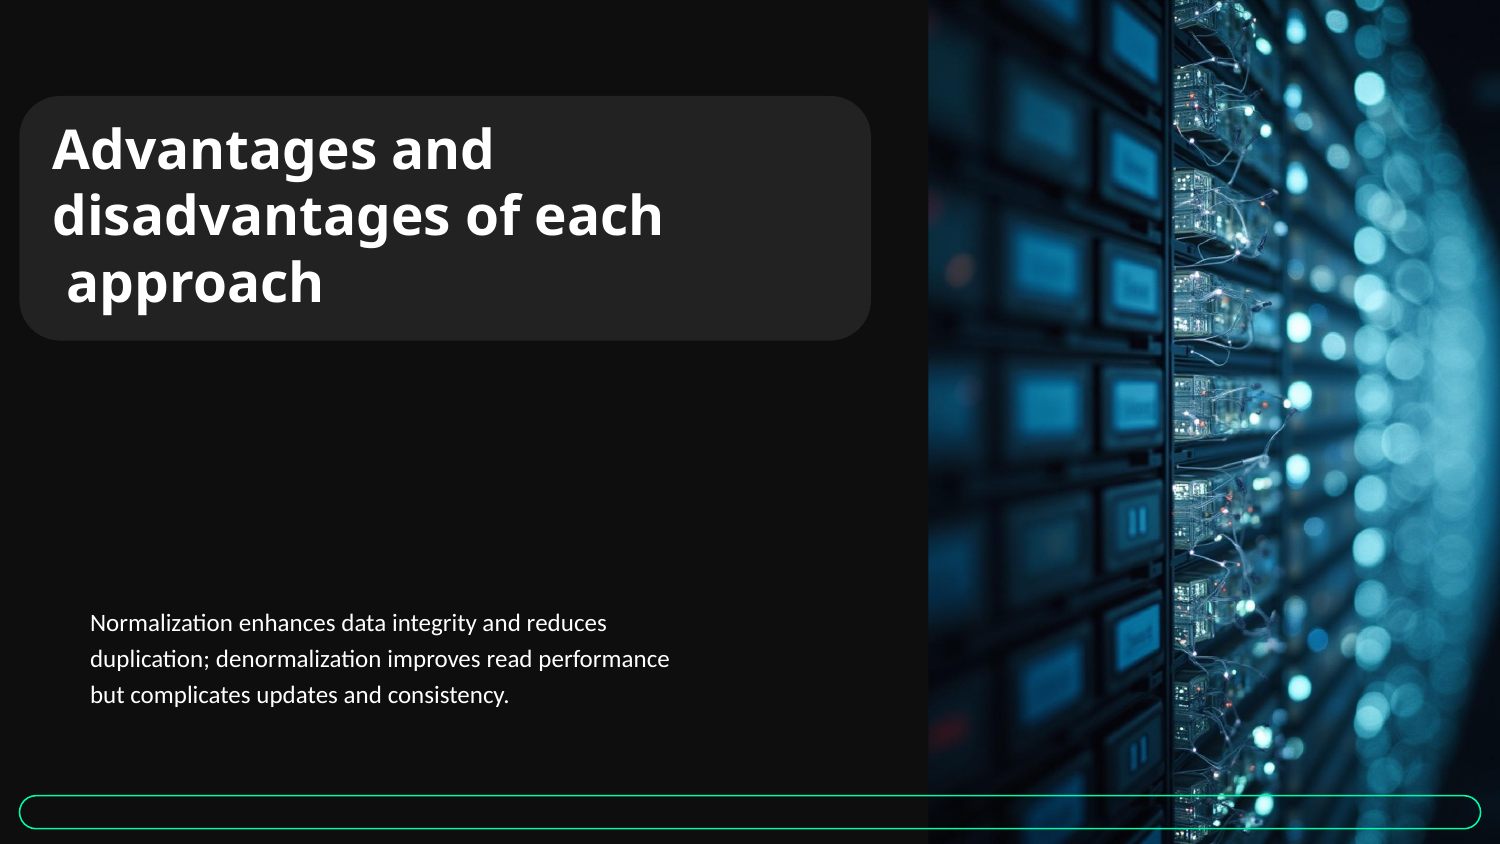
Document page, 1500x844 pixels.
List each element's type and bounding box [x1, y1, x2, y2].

picture [928, 0, 1500, 844]
text_box [19, 95, 1481, 829]
picture [1356, 0, 1383, 11]
